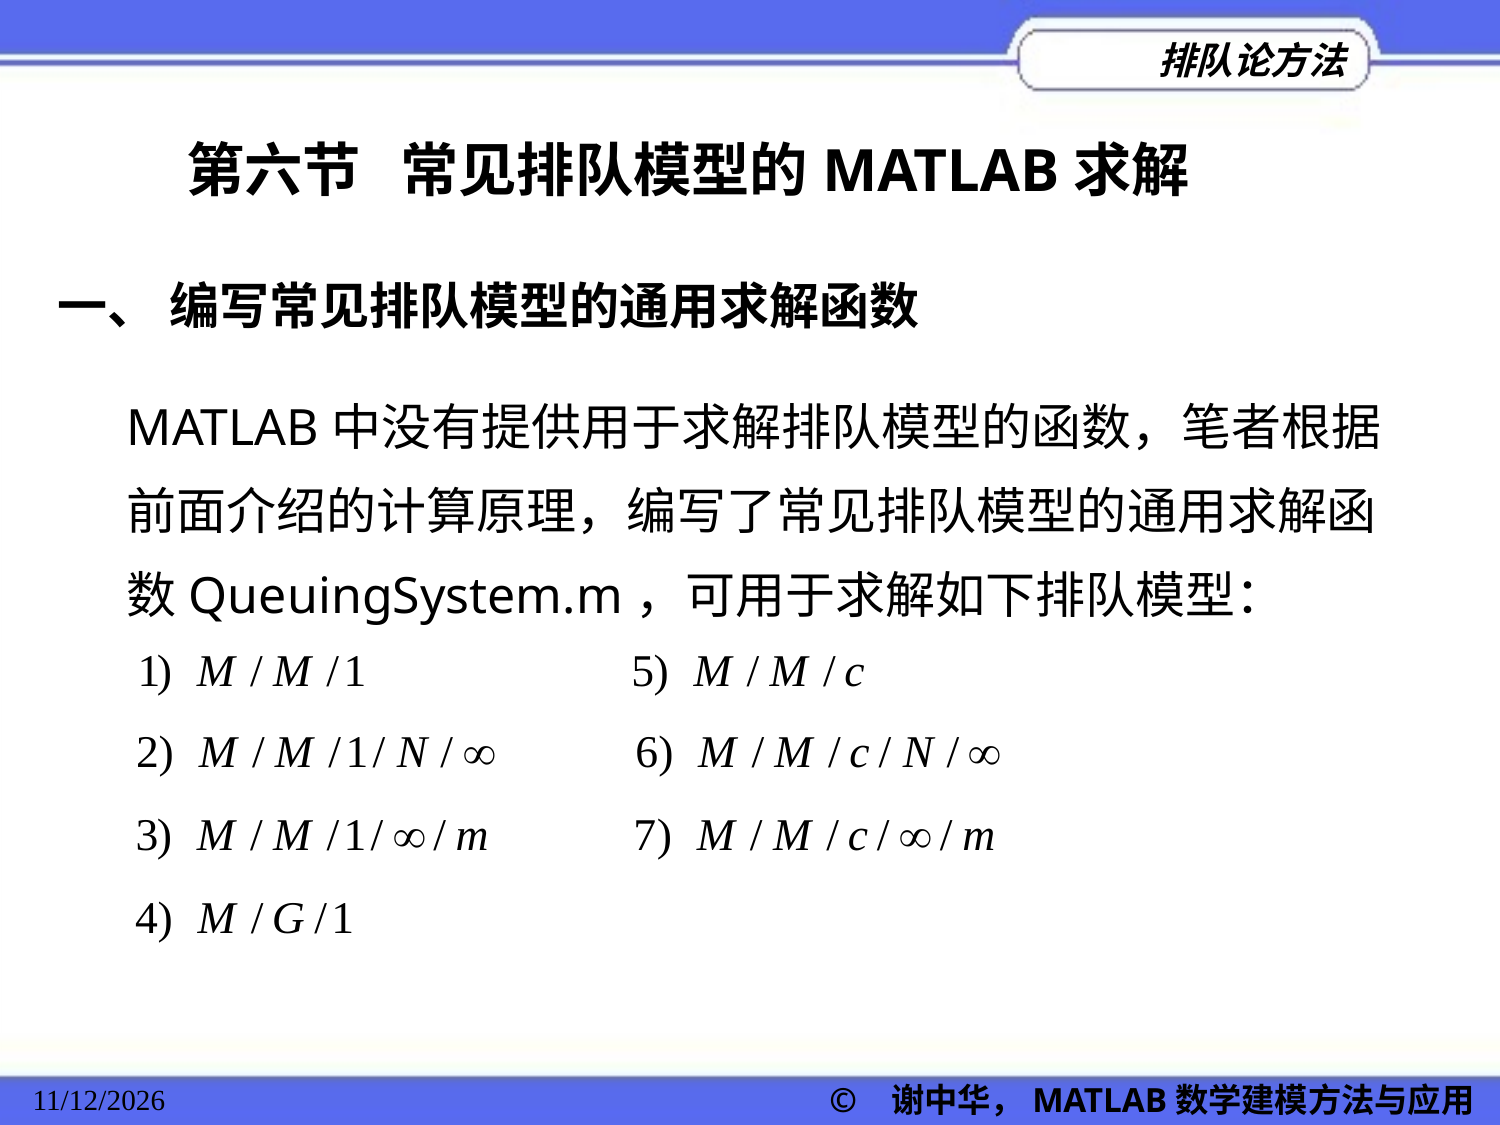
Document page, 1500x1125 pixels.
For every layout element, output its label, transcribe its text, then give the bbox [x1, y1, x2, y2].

footer © 谢中华，MATLAB数学建模方法与应用 [809, 1078, 1495, 1120]
picture [0, 0, 1500, 1125]
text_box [626, 808, 1005, 870]
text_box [129, 808, 496, 870]
text_box 一、 编写常见排队模型的通用求解函数 [43, 267, 1105, 342]
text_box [128, 726, 503, 788]
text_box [625, 644, 874, 707]
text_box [135, 644, 372, 707]
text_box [127, 891, 361, 953]
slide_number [17, 1077, 356, 1120]
text_box MATLAB中没有提供用于求解排队模型的函数，笔者根据前面介绍的计算原理，编写了常见排队模型的通用求解函数QueuingSystem.m，可用于求解如下排队模型： [112, 363, 1424, 631]
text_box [628, 726, 1011, 788]
text_box 第六节 常见排队模型的MATLAB求解 [59, 125, 1317, 211]
